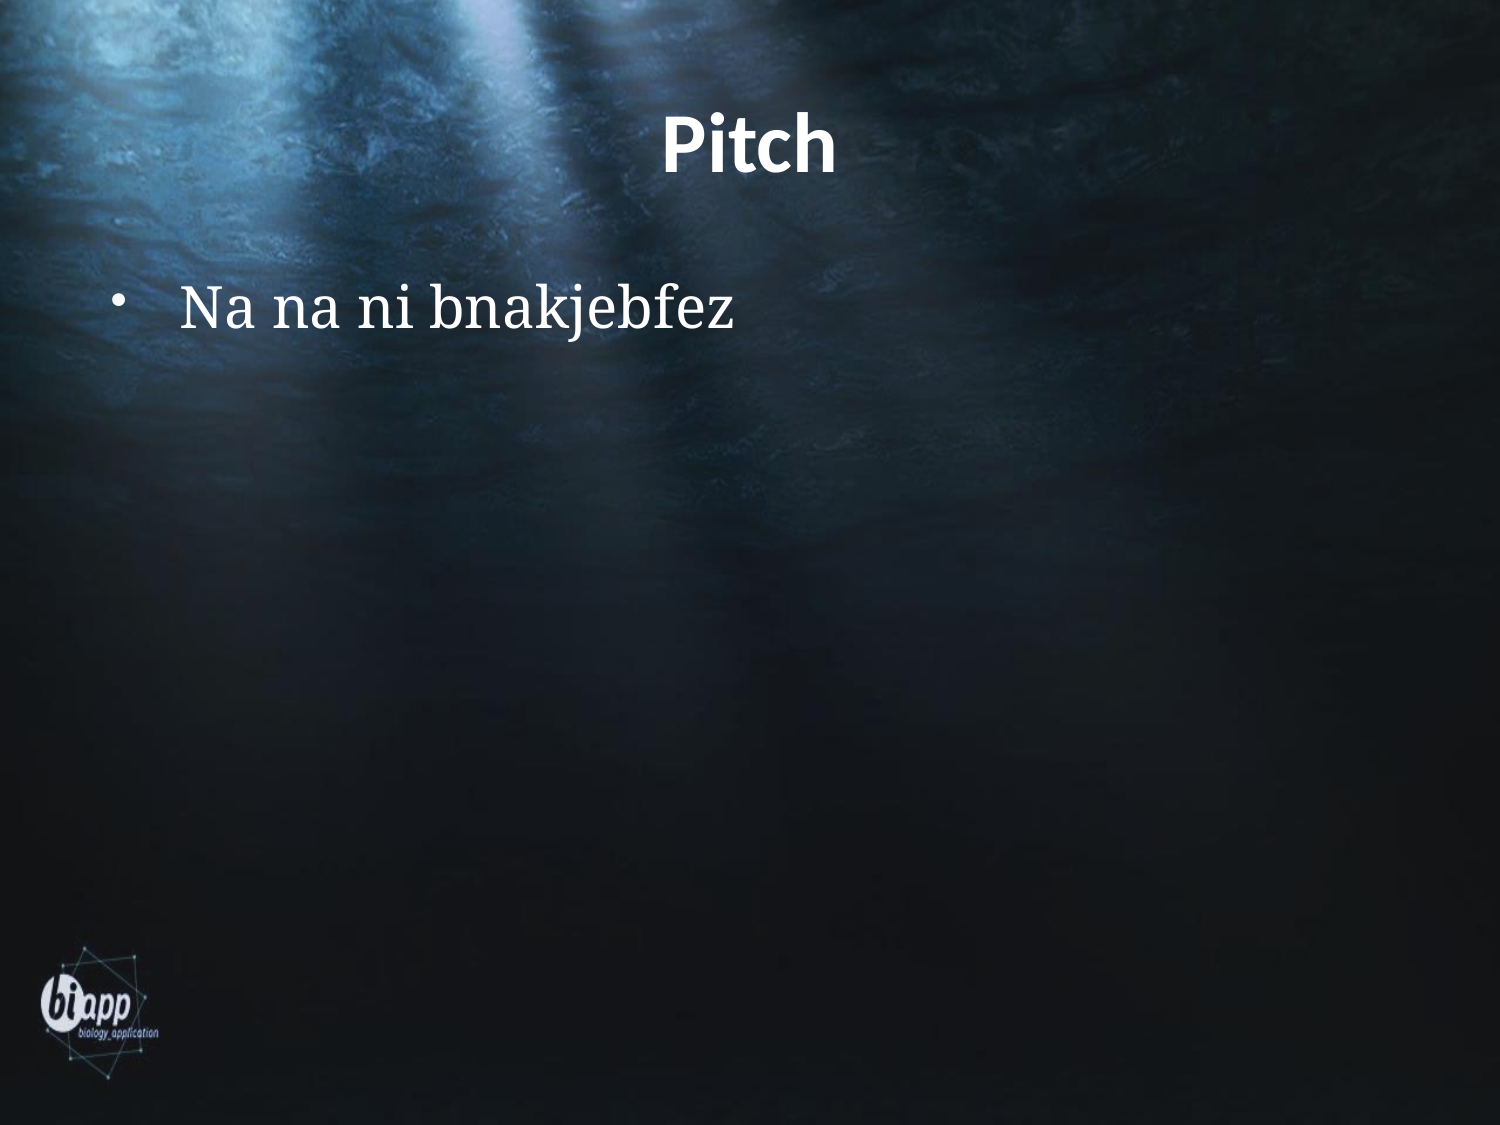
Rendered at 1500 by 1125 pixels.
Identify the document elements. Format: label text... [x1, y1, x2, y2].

picture [0, 0, 1500, 1125]
list Na na ni bnakjebfez [75, 262, 1425, 1035]
title Pitch [75, 45, 1425, 233]
